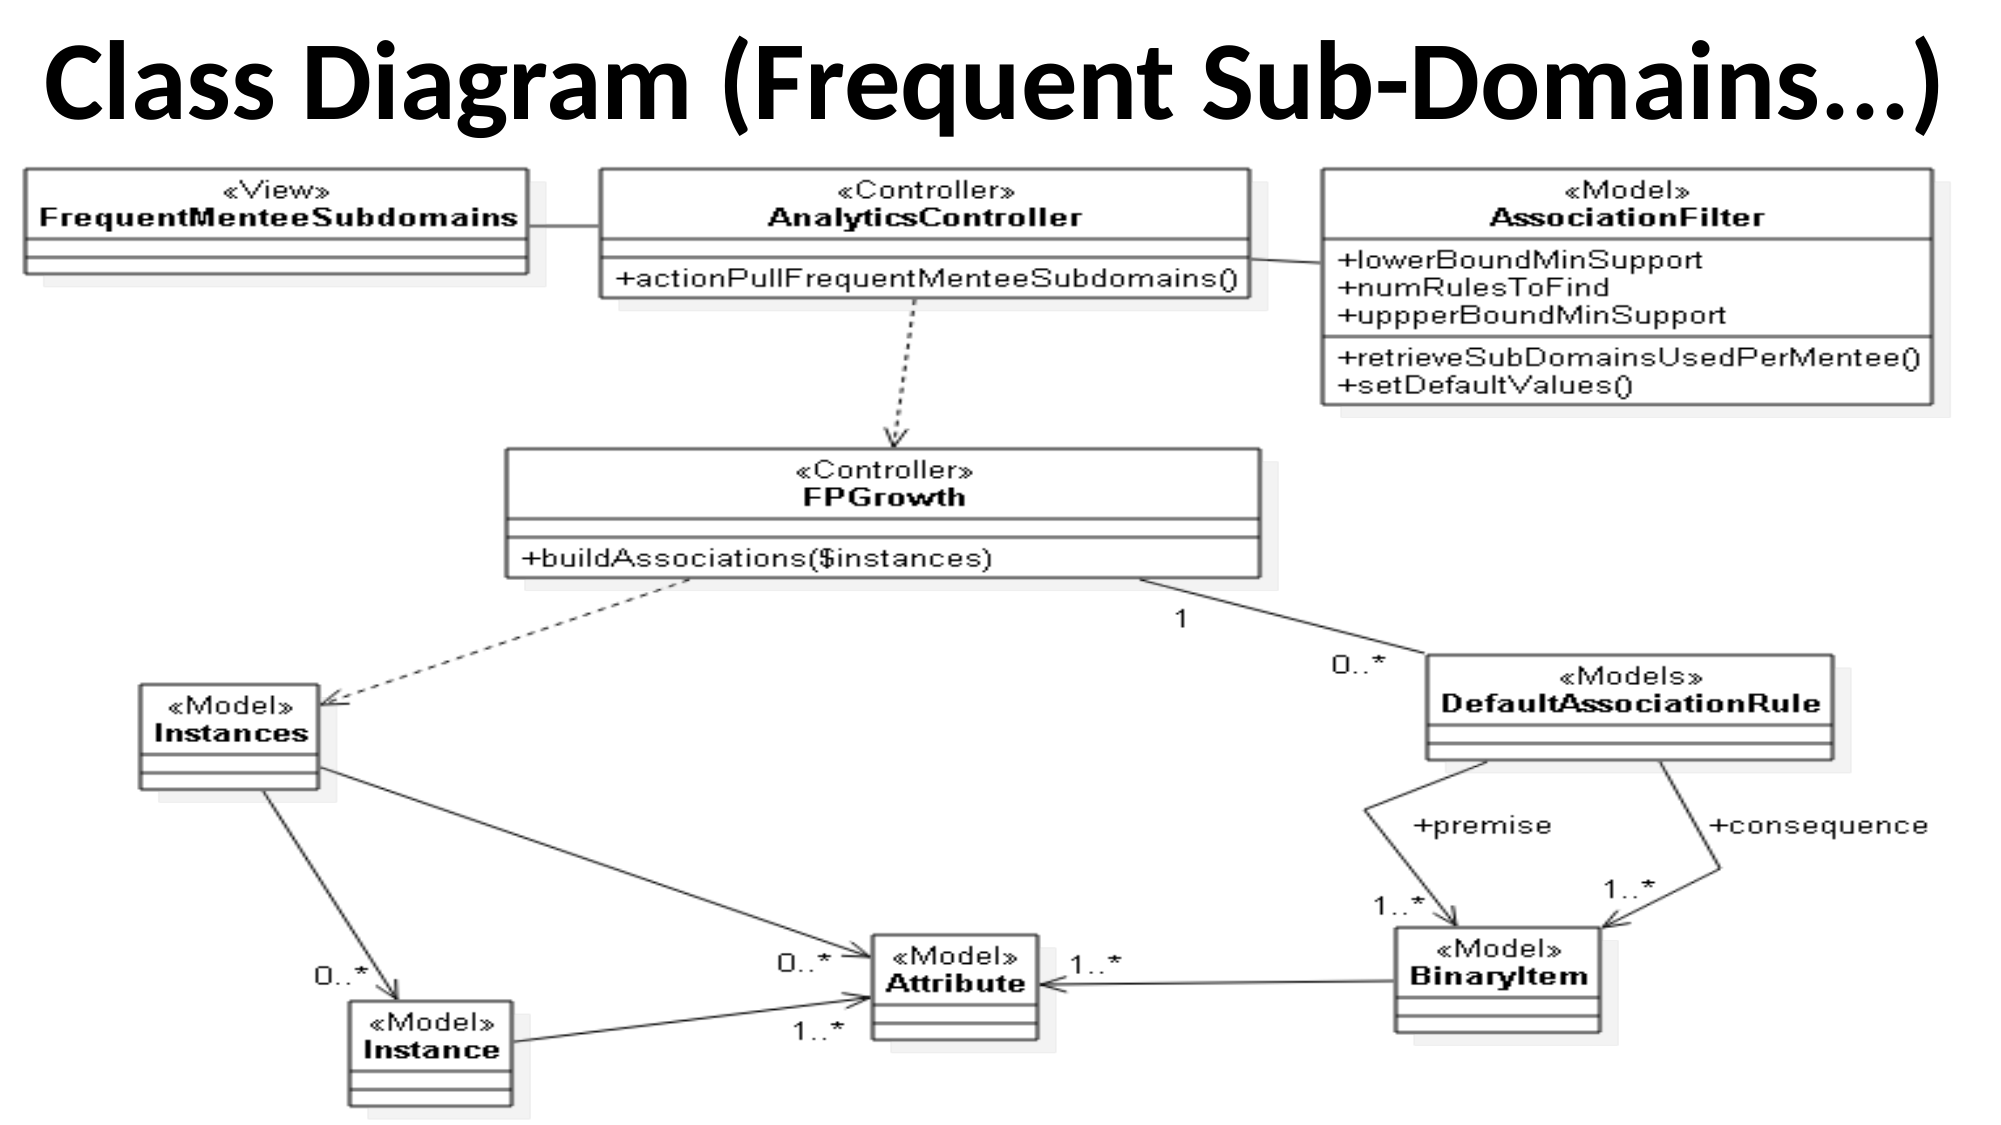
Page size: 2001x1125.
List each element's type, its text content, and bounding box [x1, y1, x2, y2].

picture [0, 151, 1960, 1125]
text_box Class Diagram (Frequent Sub-Domains...) [29, 0, 1963, 150]
